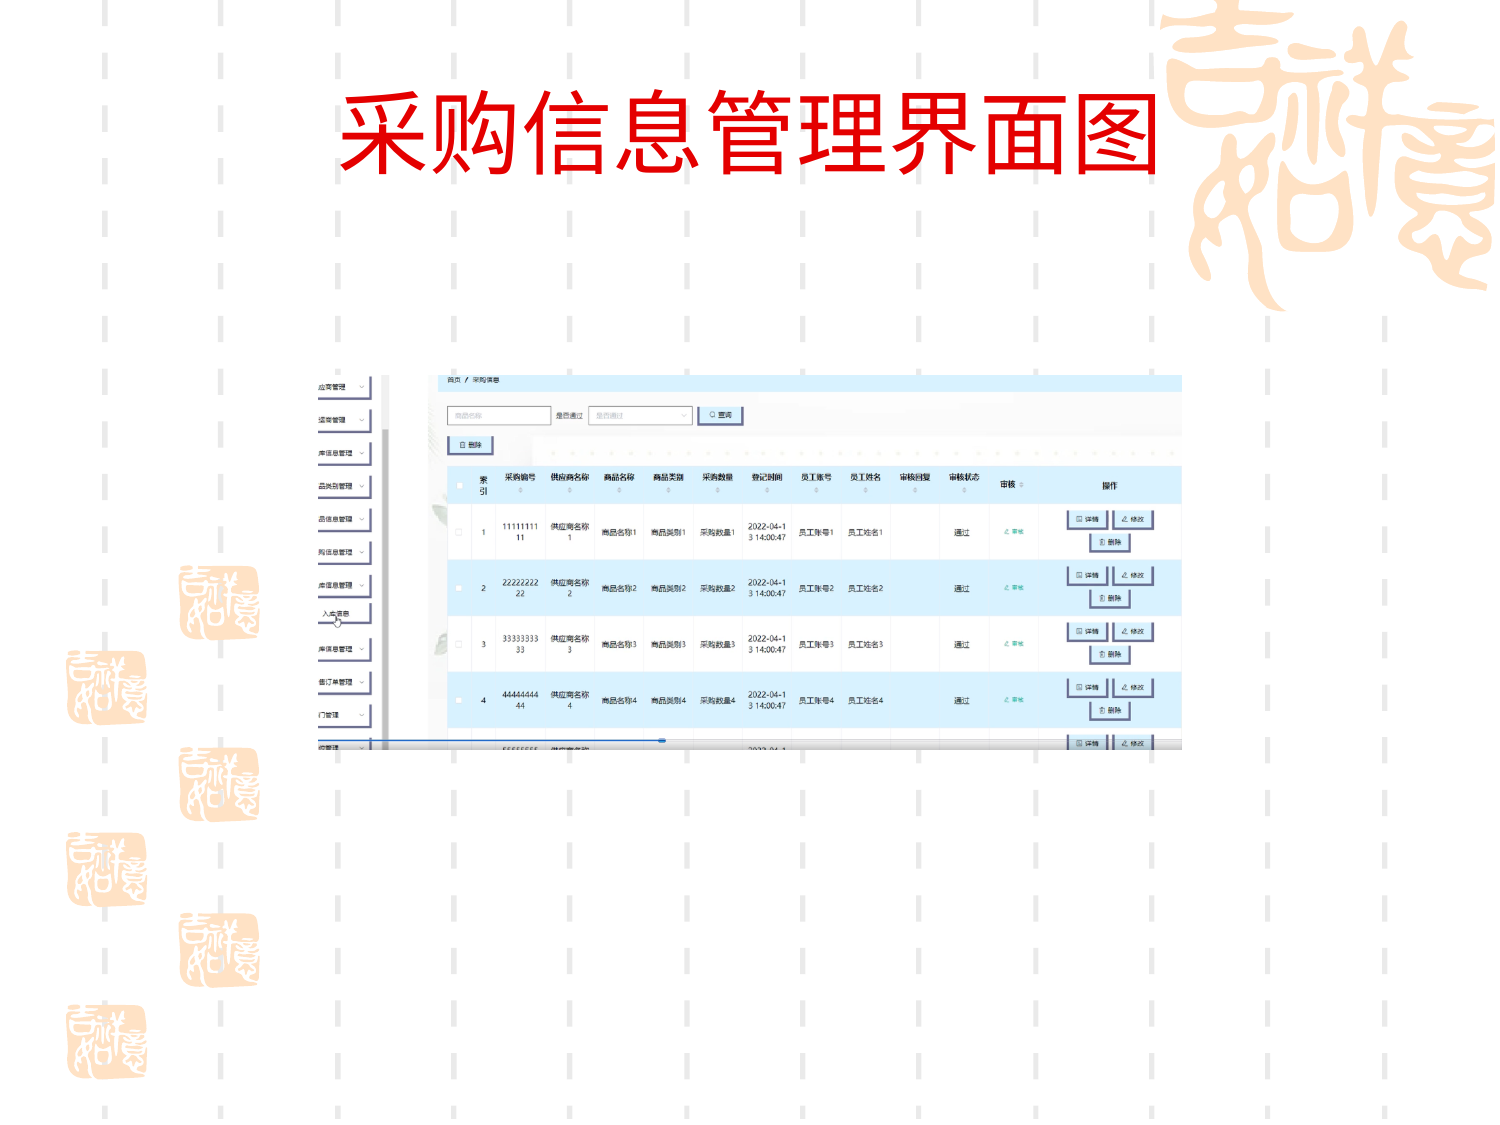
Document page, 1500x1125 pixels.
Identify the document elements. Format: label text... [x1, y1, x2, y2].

title 采购信息管理界面图 [49, 37, 1452, 226]
picture [317, 375, 1182, 750]
